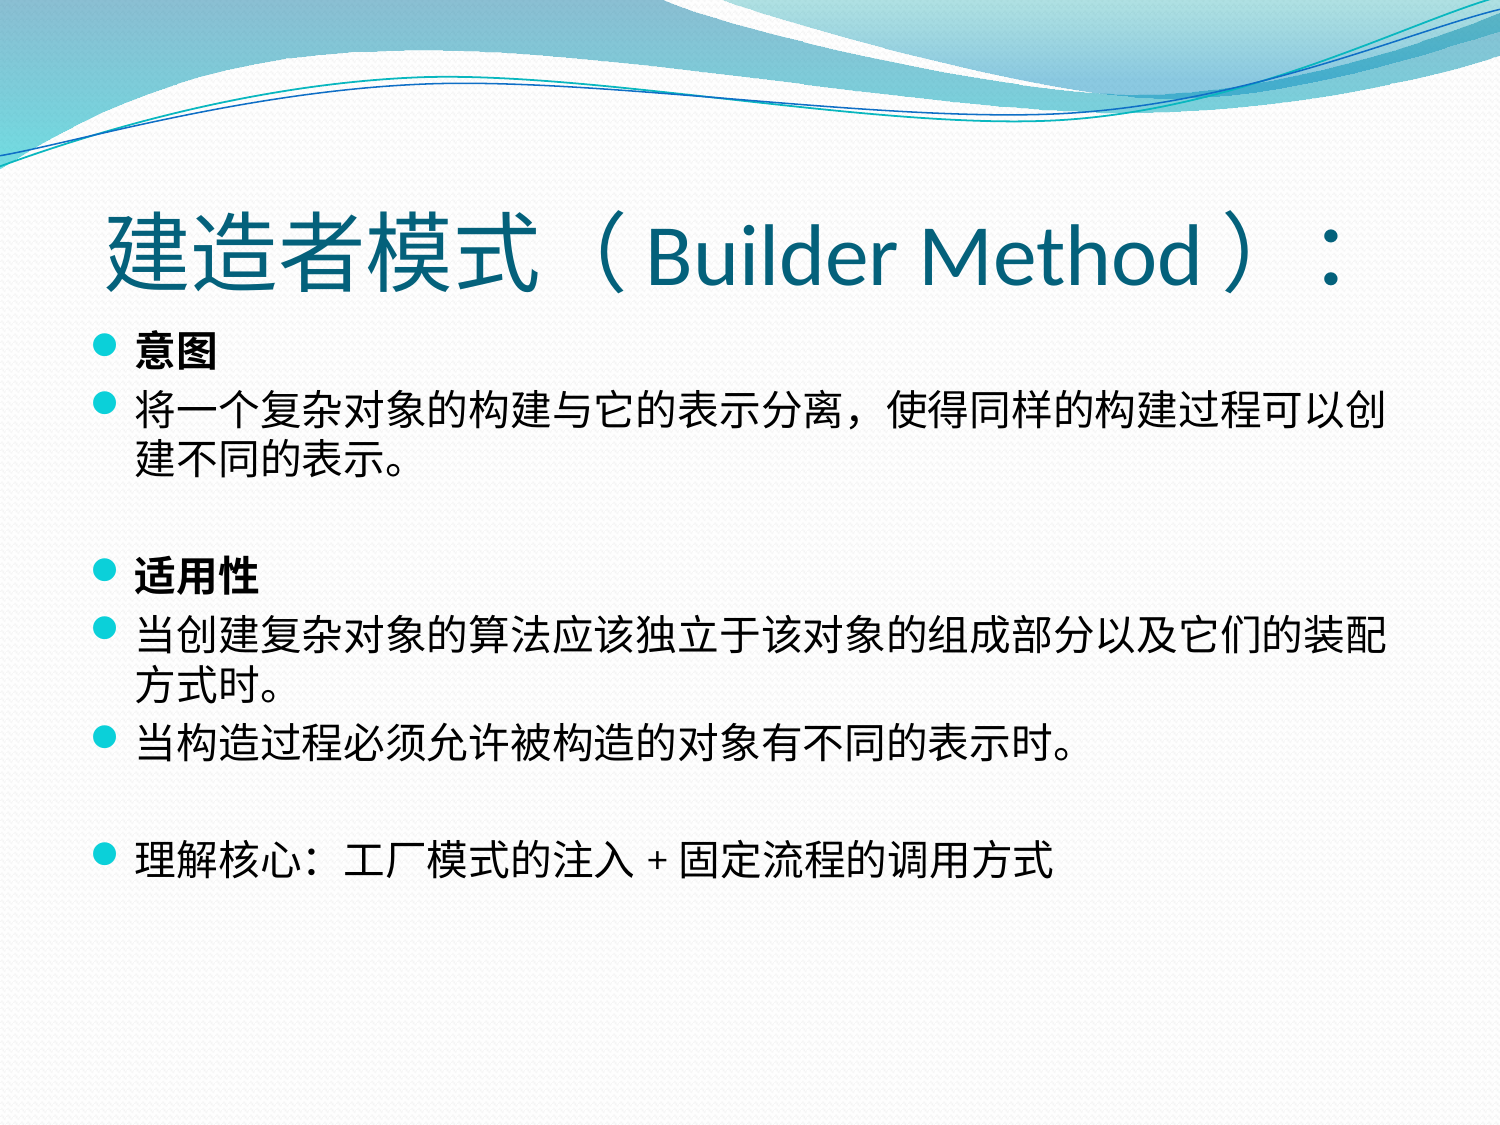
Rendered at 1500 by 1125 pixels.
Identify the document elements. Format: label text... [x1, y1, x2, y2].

title 建造者模式（Builder Method）： [75, 115, 1425, 303]
list 意图 将一个复杂对象的构建与它的表示分离，使得同样的构建过程可以创建不同的表示。 适用性 当创建复杂对象的算法应该独立于该对象的组成部分以及它们的装配方式时。 当构造过程必须允许被构造的对象有不同的表示时。 理解核心：工厂模式的注入+固定流程的调用方式 [75, 317, 1425, 1038]
